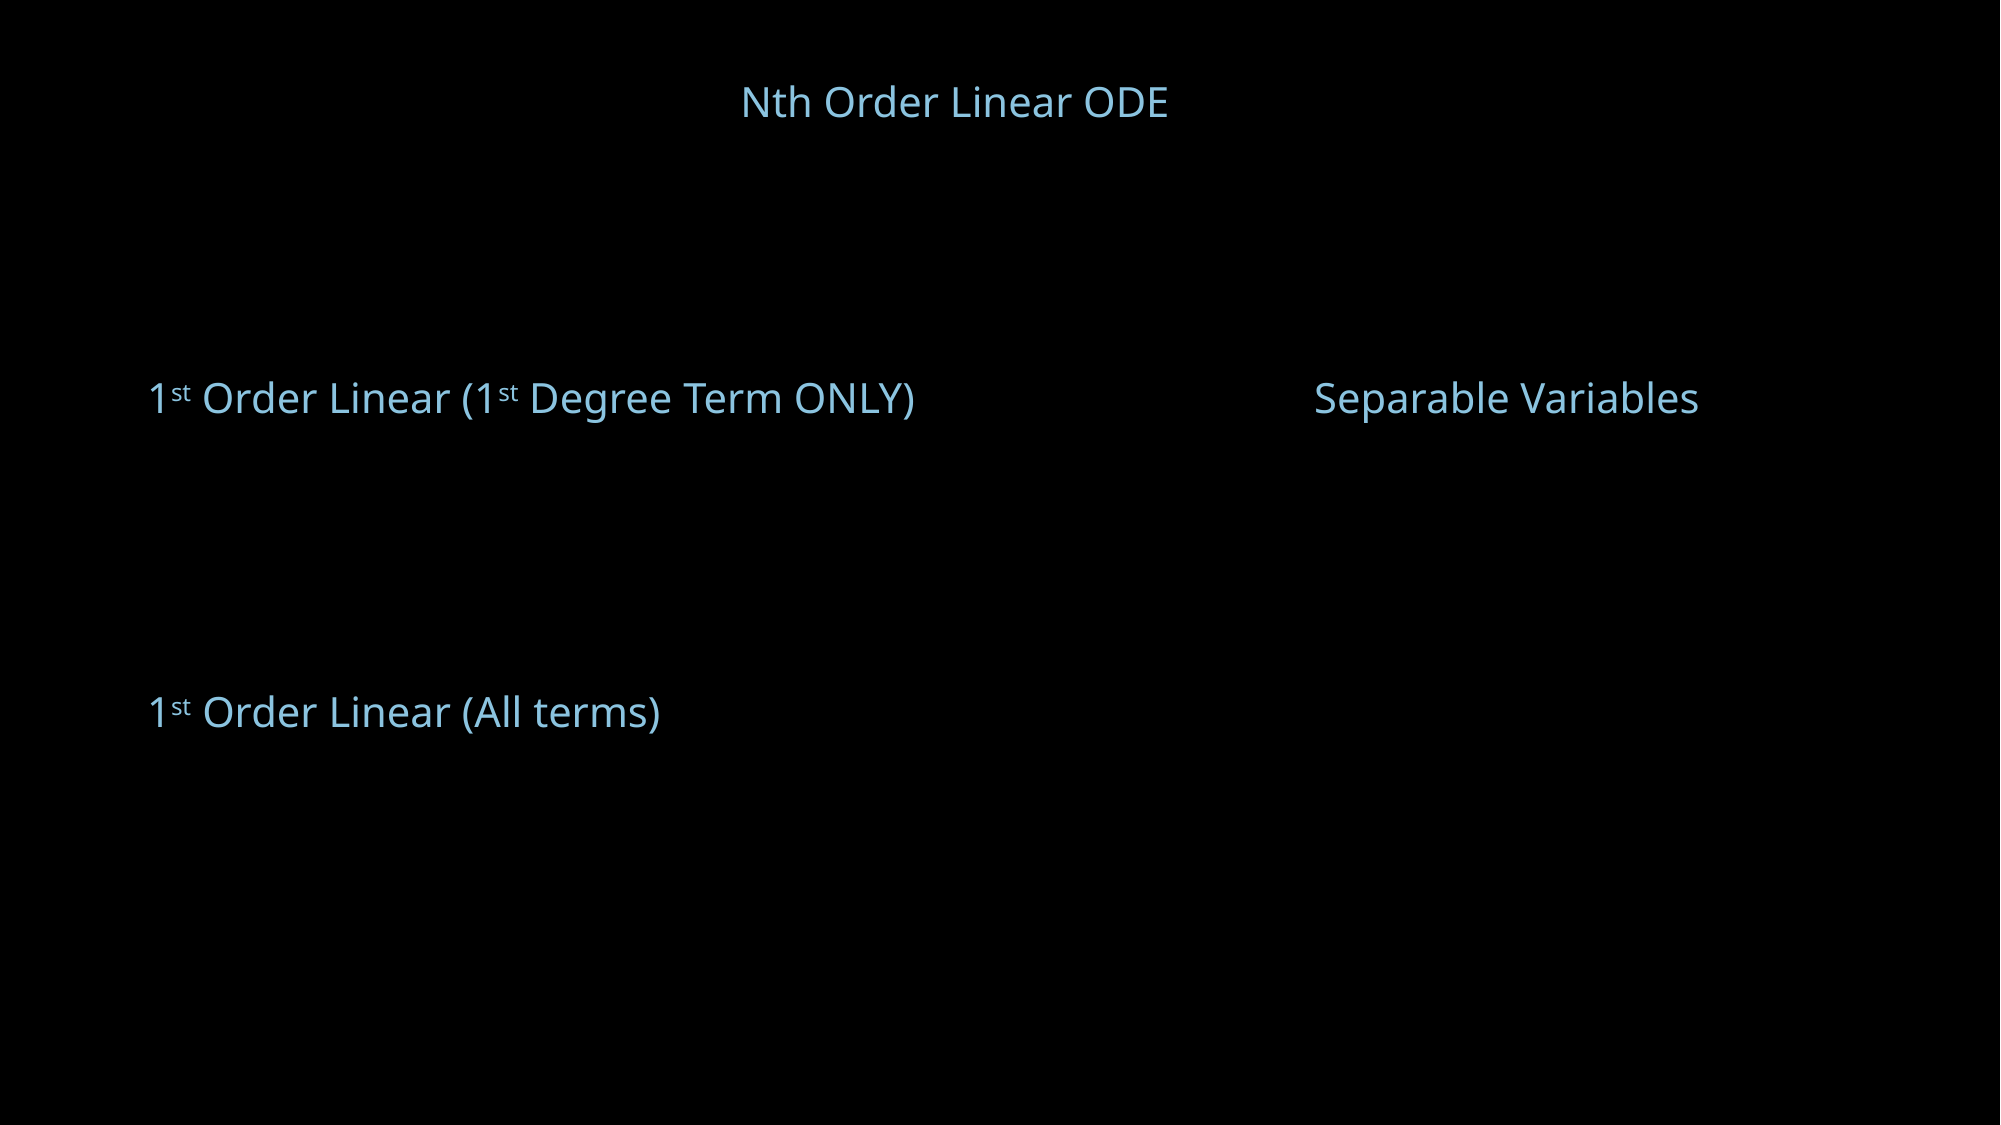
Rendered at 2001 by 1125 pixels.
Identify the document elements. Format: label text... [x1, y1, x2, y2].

text_box 1st Order Linear (1st Degree Term ONLY) [132, 364, 931, 430]
text_box Separable Variables [1299, 364, 1715, 430]
text_box 1st Order Linear (All terms) [132, 678, 676, 744]
text_box Nth Order Linear ODE [725, 68, 1185, 134]
